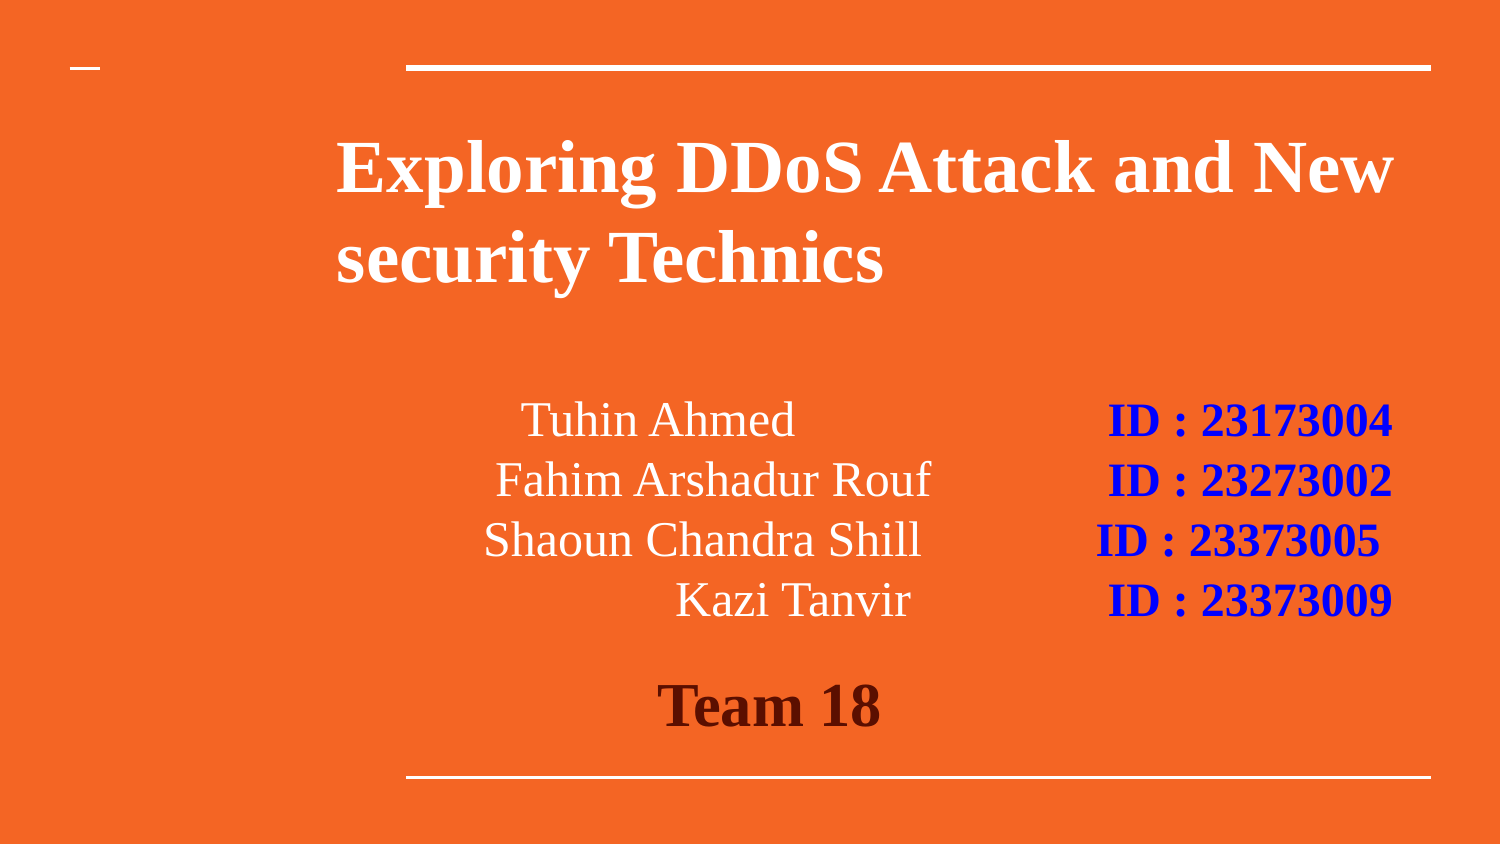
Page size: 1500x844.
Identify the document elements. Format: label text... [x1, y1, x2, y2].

subtitle Tuhin Ahmed ID : 23173004 Fahim Arshadur Rouf ID : 23273002 Shaoun Chandra Shill ID : 23373005 Kazi Tanvir ID : 23373009 Team 18 [146, 347, 1409, 754]
title Exploring DDoS Attack and New security Technics [321, 102, 1461, 348]
